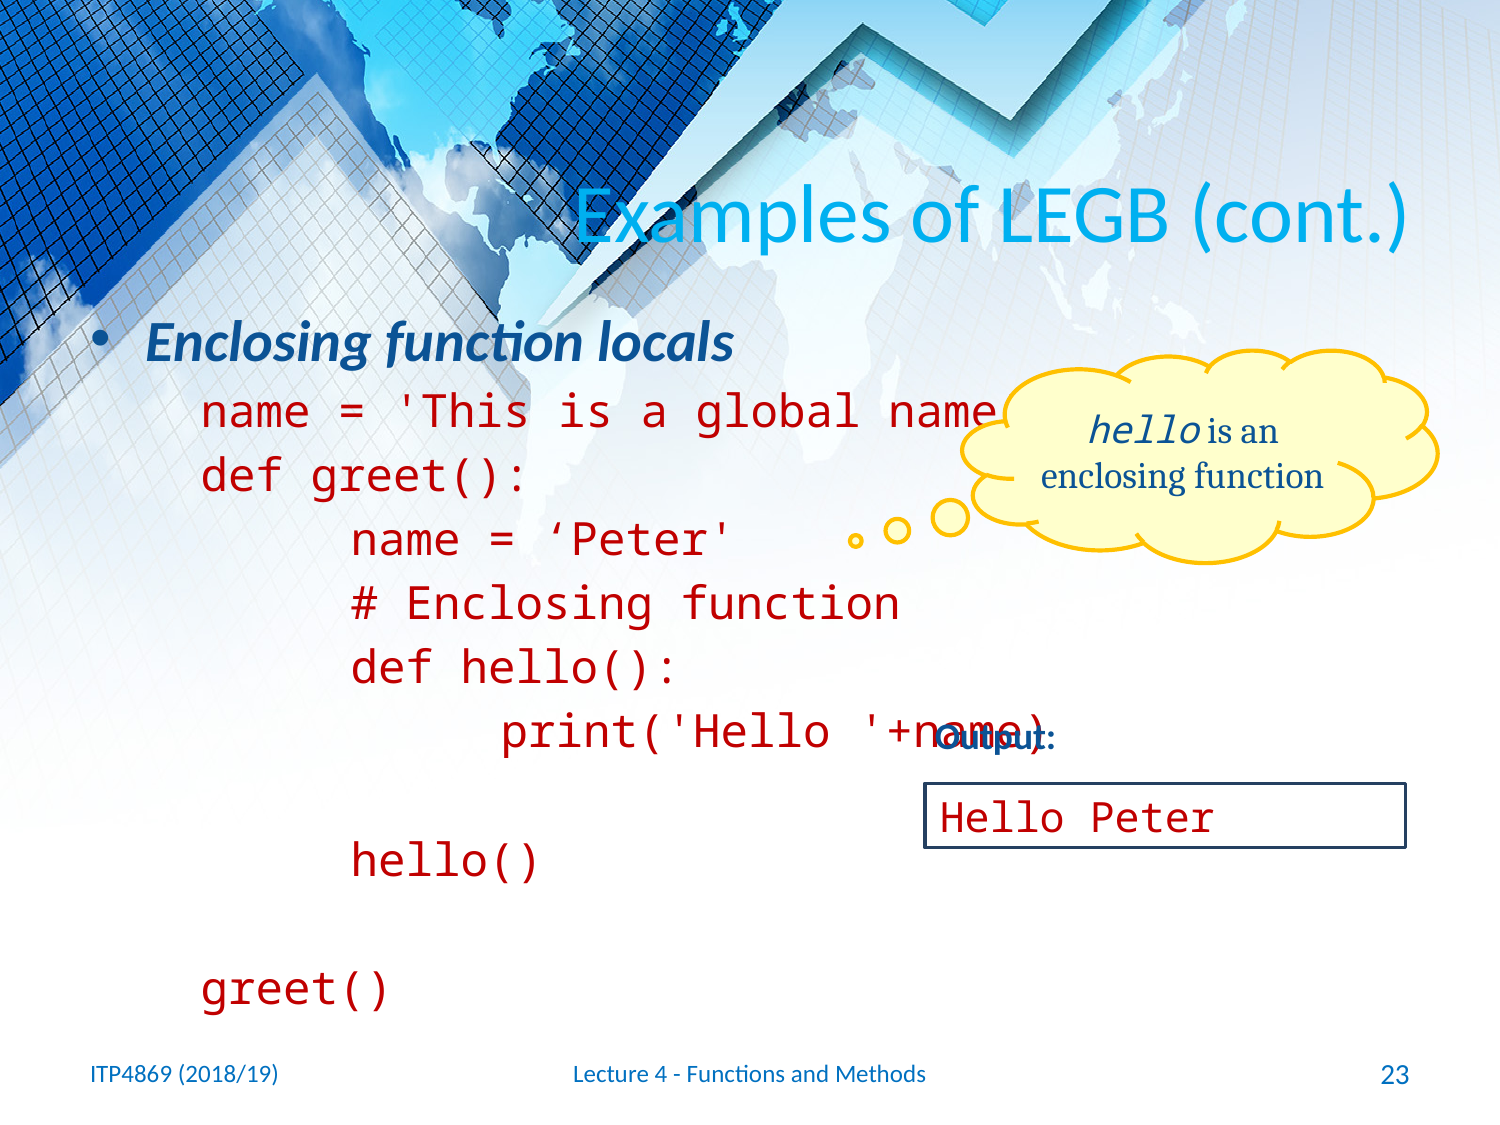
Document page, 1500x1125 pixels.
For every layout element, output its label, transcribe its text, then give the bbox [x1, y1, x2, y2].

slide_number 23 [1074, 1042, 1425, 1103]
text_box Output: [919, 704, 1084, 765]
text_box hello is an enclosing function [959, 348, 1440, 566]
slide_number ITP4869 (2018/19) [75, 1042, 425, 1103]
text_box Hello Peter [924, 783, 1406, 848]
title Examples of LEGB (cont.) [73, 128, 1427, 290]
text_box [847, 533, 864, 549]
text_box hello is an enclosing function [883, 516, 912, 545]
text_box hello is an enclosing function [930, 497, 971, 538]
picture [0, 0, 1500, 1125]
list Enclosing function locals name = 'This is a global name' def greet(): name = ‘Peter' # Enclosing function def hello(): print('Hello '+name) hello() greet() [73, 295, 1427, 1031]
footer Lecture 4 - Functions and Methods [512, 1042, 988, 1103]
